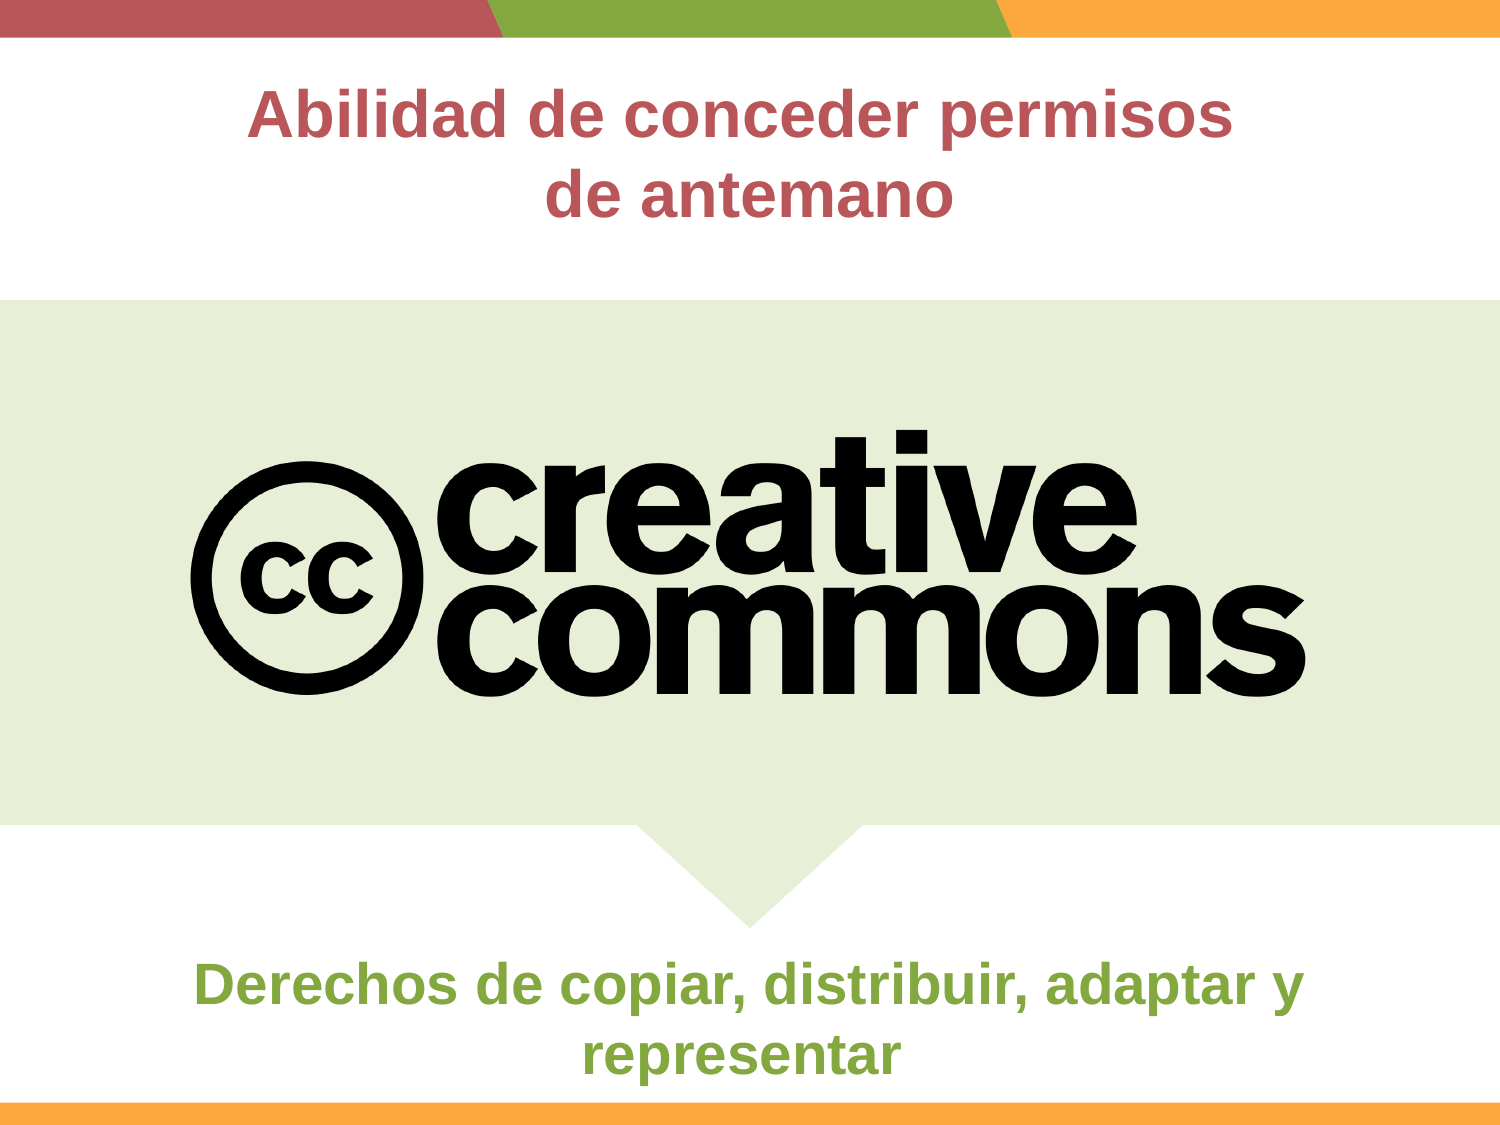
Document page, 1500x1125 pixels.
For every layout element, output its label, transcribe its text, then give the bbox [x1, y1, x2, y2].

title Abilidad de conceder permisos de antemano [103, 63, 1397, 281]
text_box Derechos de copiar, distribuir, adaptar y representar [50, 938, 1450, 1094]
text_box [0, 299, 1500, 825]
text_box [635, 824, 865, 929]
picture [168, 412, 1332, 712]
